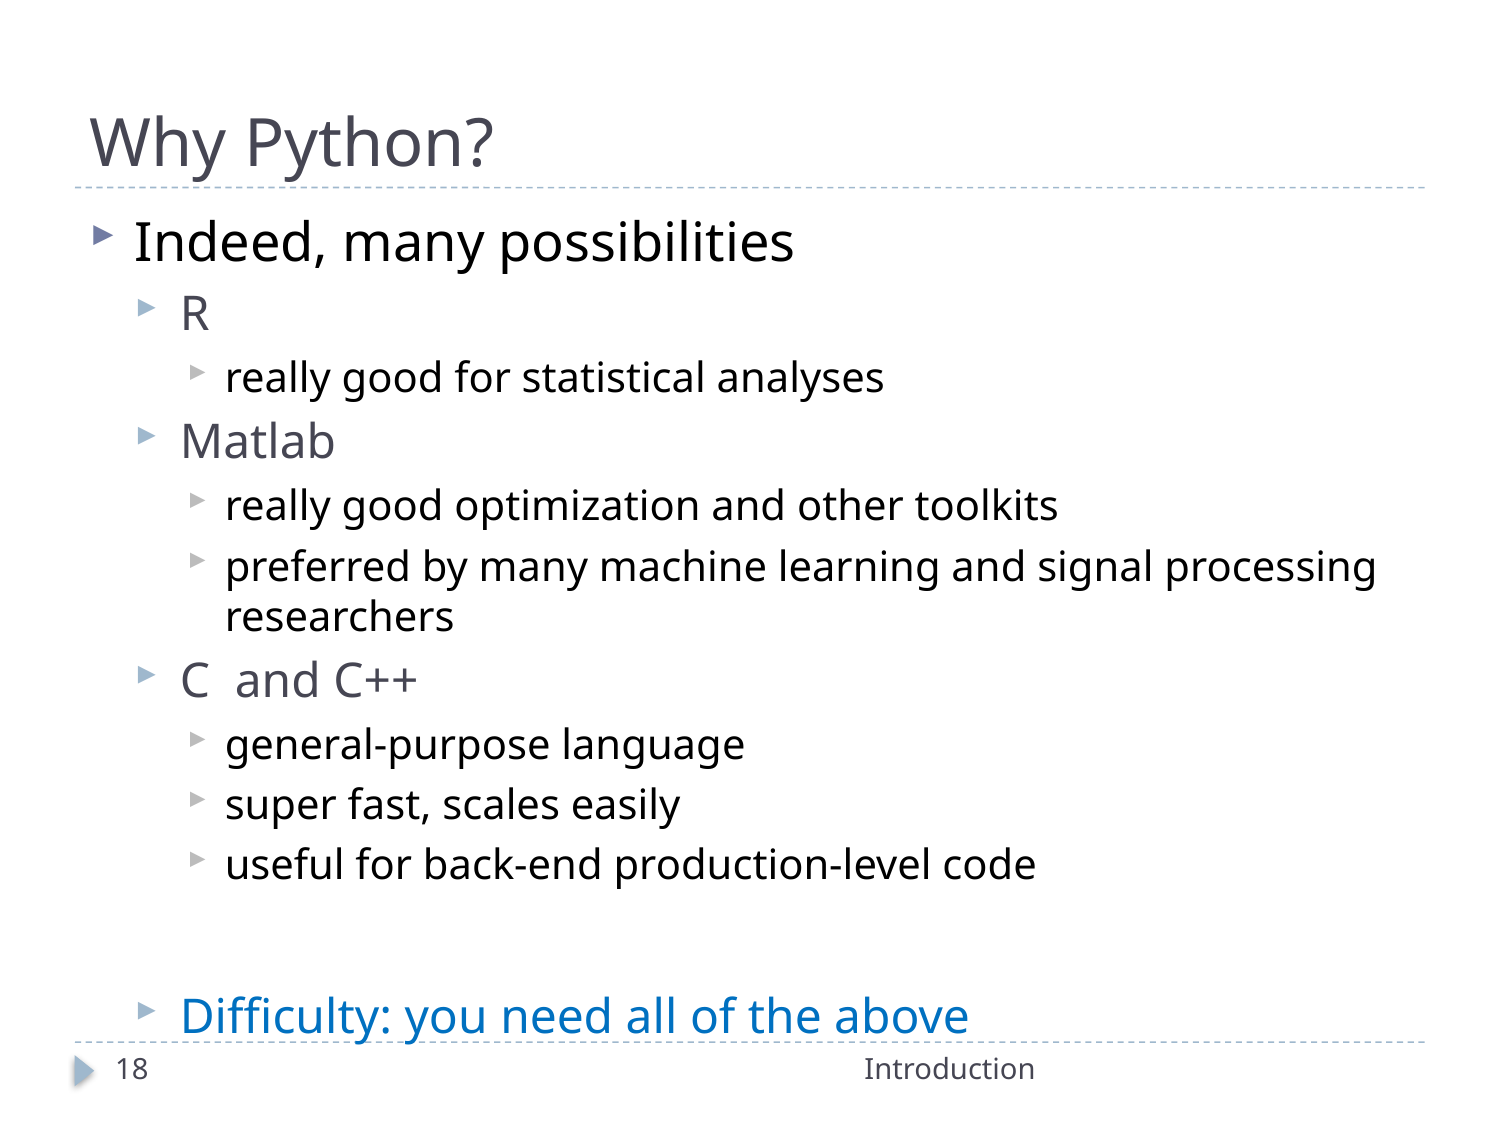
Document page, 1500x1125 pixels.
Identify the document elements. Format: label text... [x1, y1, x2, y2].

list Indeed, many possibilities R really good for statistical analyses Matlab really good optimization and other toolkits preferred by many machine learning and signal processing researchers C and C++ general-purpose language super fast, scales easily useful for back-end production-level code Difficulty: you need all of the above [75, 200, 1425, 1010]
footer Introduction [475, 1042, 1051, 1103]
slide_number 18 [100, 1042, 426, 1103]
title Why Python? [75, 24, 1425, 188]
